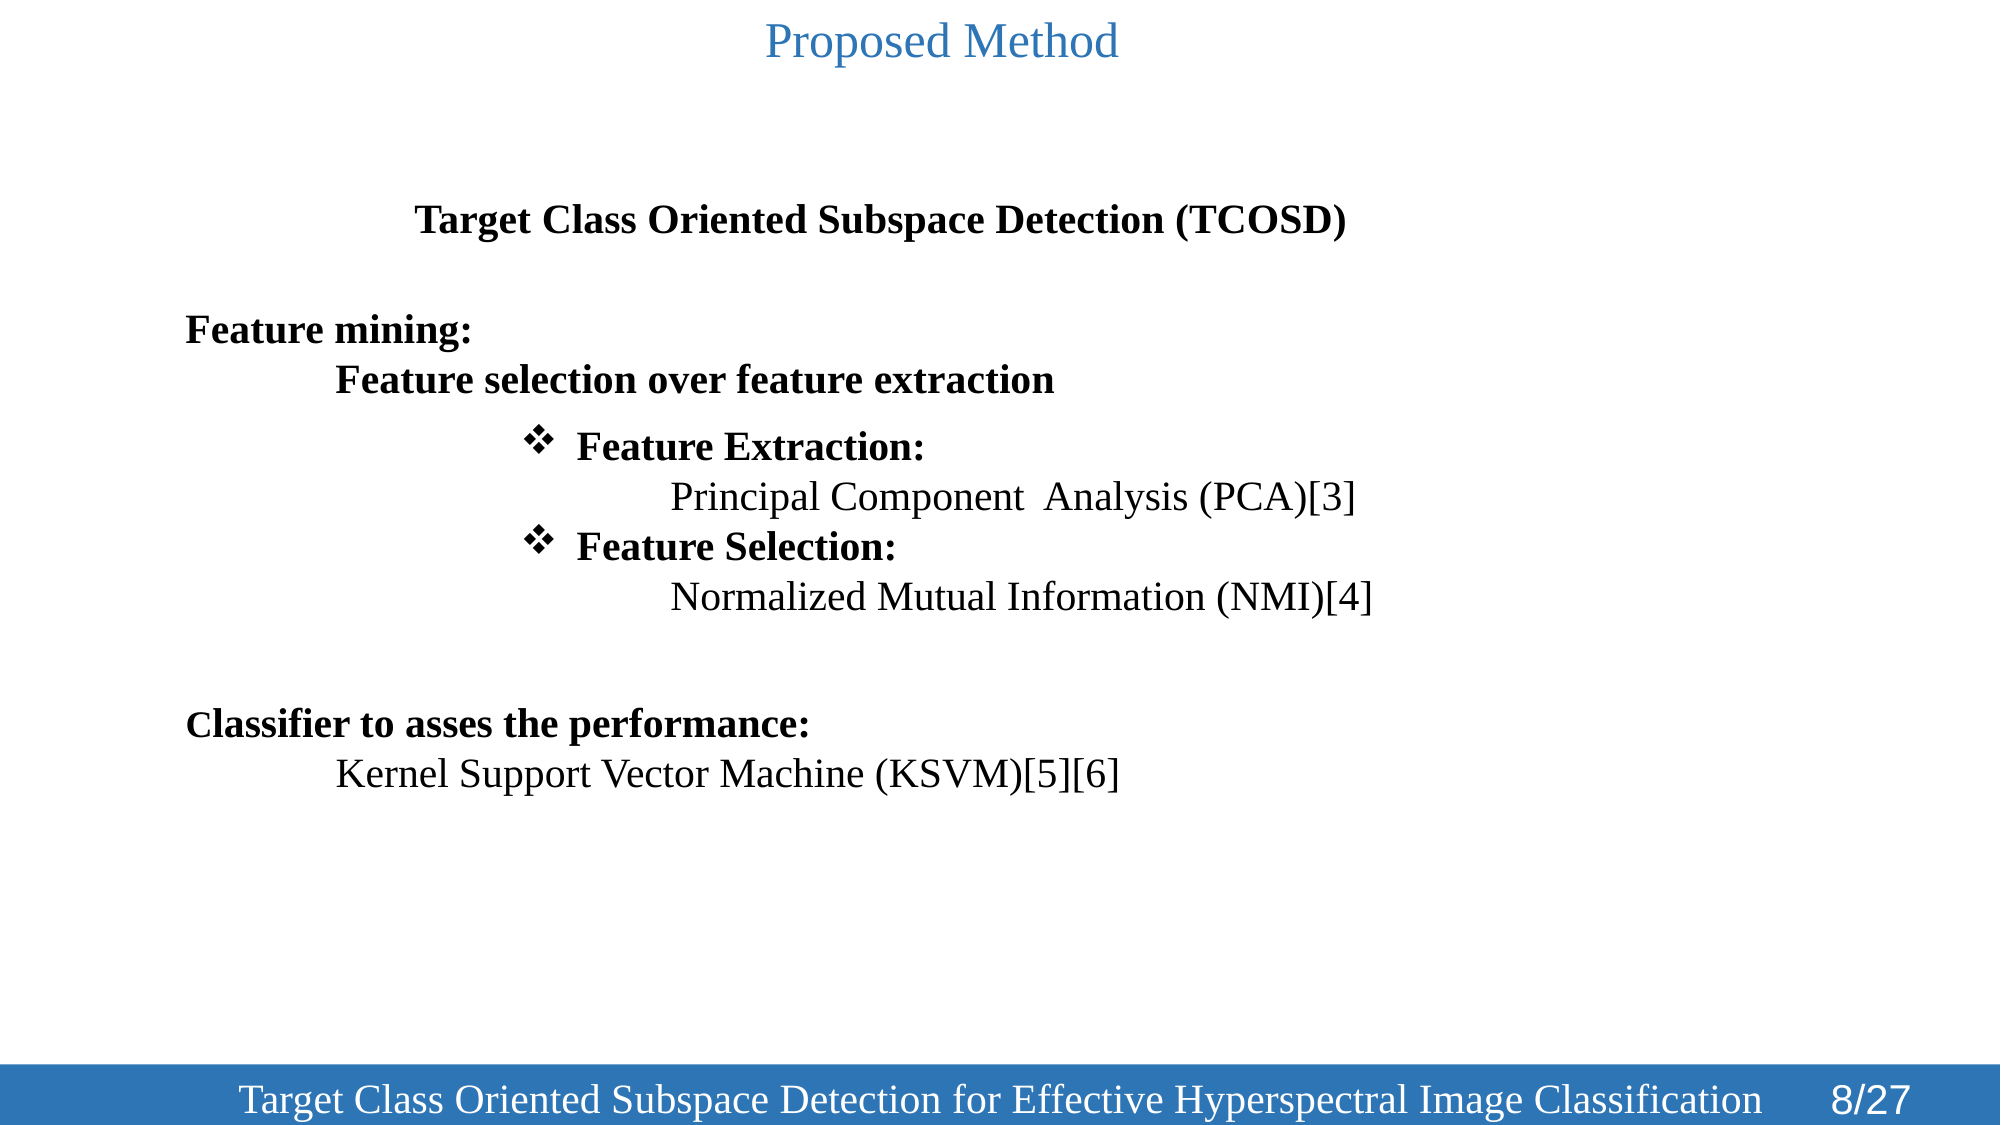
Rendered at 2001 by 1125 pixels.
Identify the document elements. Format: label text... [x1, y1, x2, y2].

text_box Proposed Method [0, 0, 2000, 75]
text_box Target Class Oriented Subspace Detection (TCOSD) [399, 184, 1374, 250]
text_box Target Class Oriented Subspace Detection for Effective Hyperspectral Image Classification [0, 1064, 2000, 1125]
slide_number 8/27 [1412, 1068, 1927, 1125]
text_box Classifier to asses the performance: Kernel Support Vector Machine (KSVM)[5][6] [170, 688, 1203, 804]
text_box Feature Extraction: Principal Component Analysis (PCA)[3] Feature Selection: Normalized Mutual Information (NMI)[4] [505, 411, 1389, 627]
text_box Feature mining: Feature selection over feature extraction [170, 293, 1239, 409]
